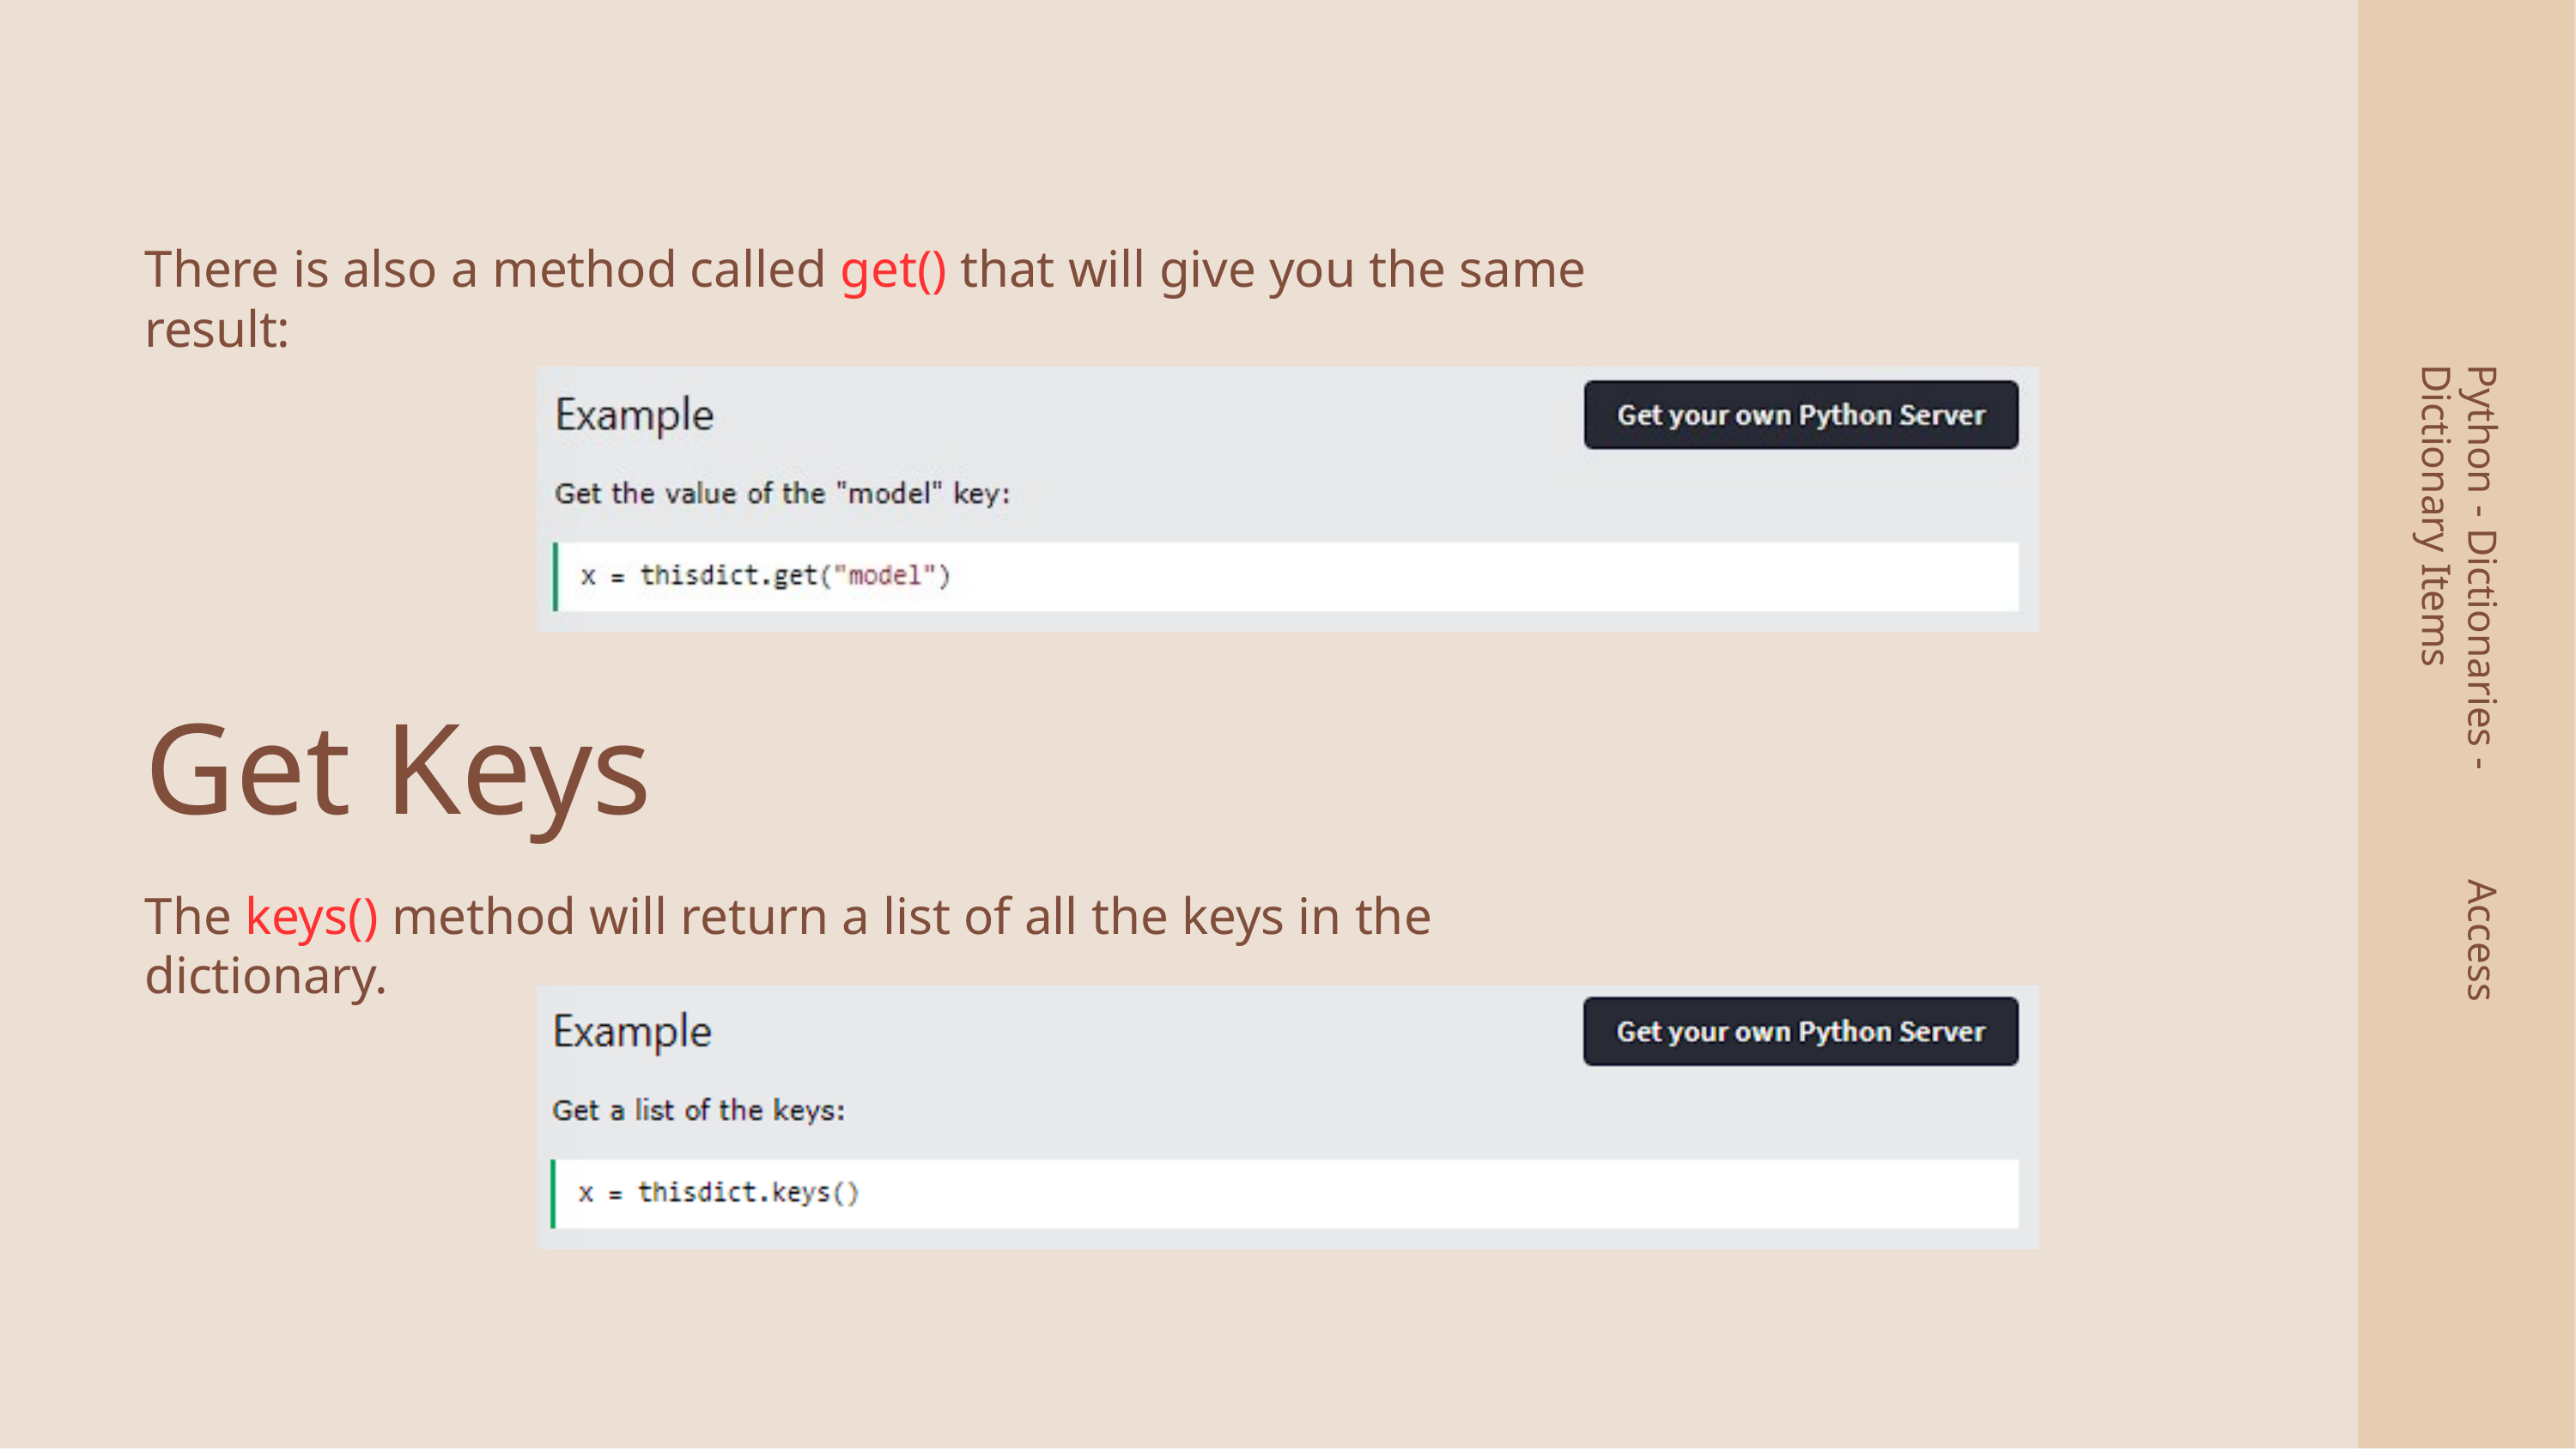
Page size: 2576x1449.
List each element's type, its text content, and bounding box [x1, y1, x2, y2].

picture [537, 985, 2039, 1249]
text_box Get Keys The keys() method will return a list of all the keys in the dictionary. [143, 686, 1668, 1004]
picture [537, 367, 2039, 632]
text_box Python - Dictionaries - Access Dictionary Items [2457, 362, 2507, 1190]
title There is also a method called get() that will give you the same result: [143, 235, 1733, 479]
